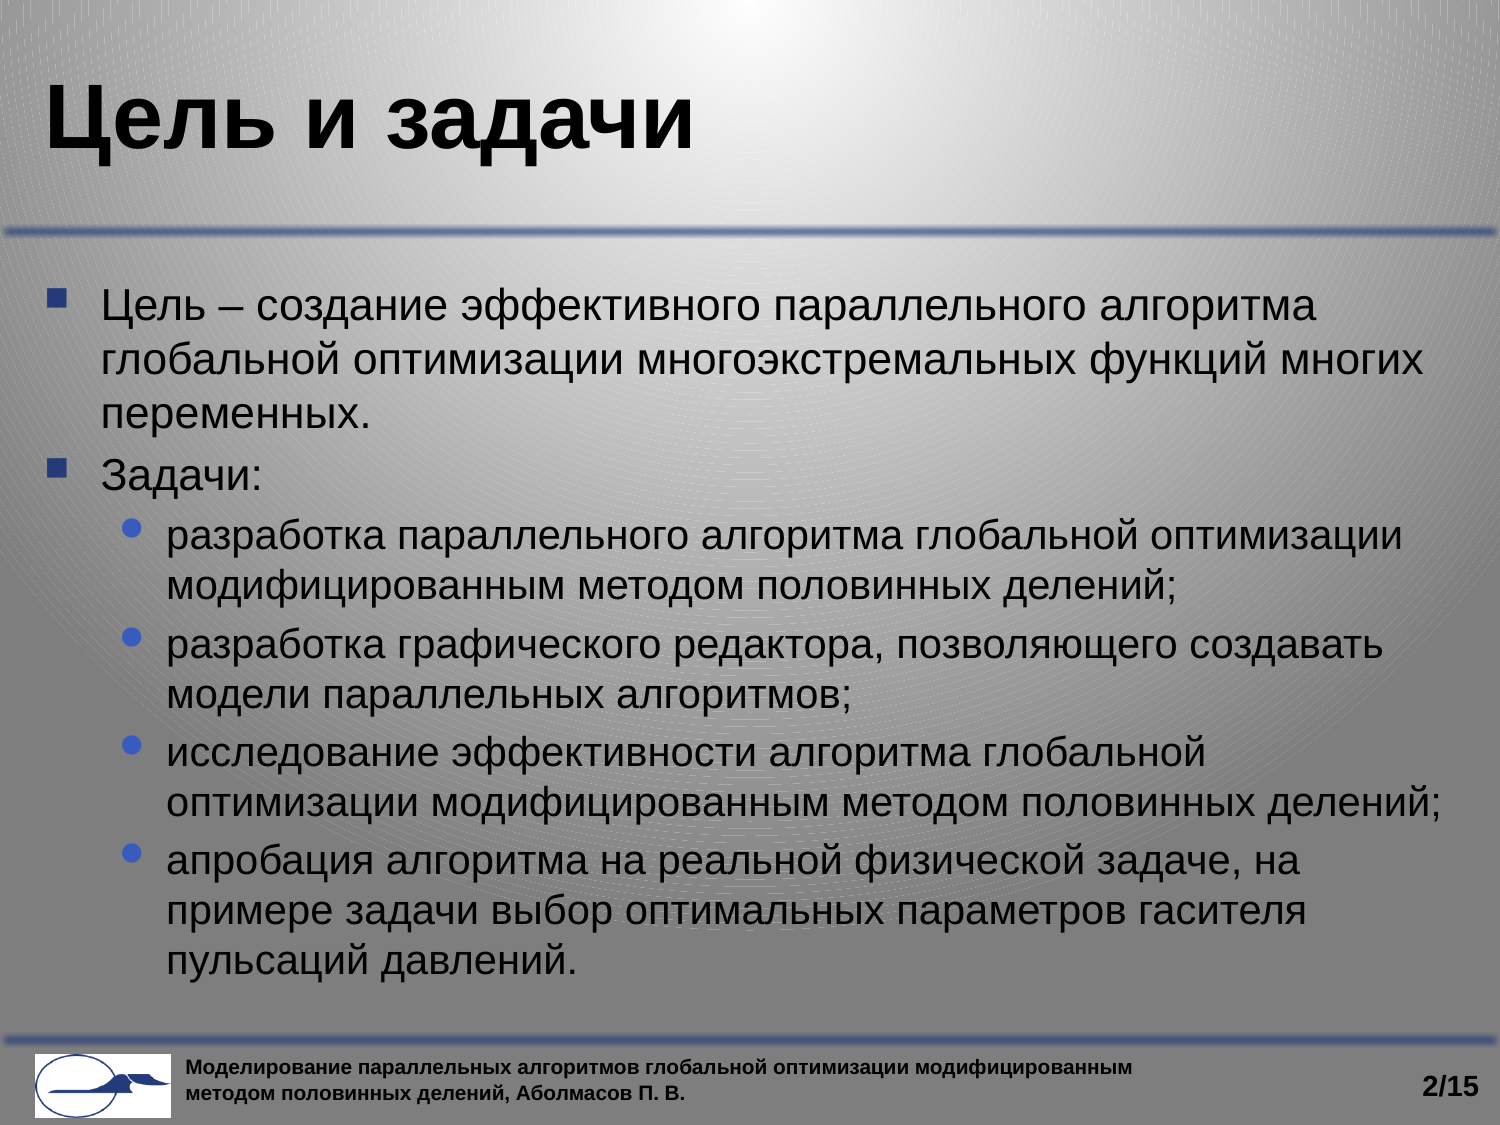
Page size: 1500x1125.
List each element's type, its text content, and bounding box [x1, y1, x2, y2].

picture [35, 1054, 171, 1118]
list Цель – создание эффективного параллельного алгоритма глобальной оптимизации многоэкстремальных функций многих переменных. Задачи: разработка параллельного алгоритма глобальной оптимизации модифицированным методом половинных делений; разработка графического редактора, позволяющего создавать модели параллельных алгоритмов; исследование эффективности алгоритма глобальной оптимизации модифицированным методом половинных делений; апробация алгоритма на реальной физической задаче, на примере задачи выбор оптимальных параметров гасителя пульсаций давлений. [29, 268, 1470, 1004]
slide_number 2/15 [1281, 1034, 1495, 1111]
title Цель и задачи [29, 0, 1470, 225]
